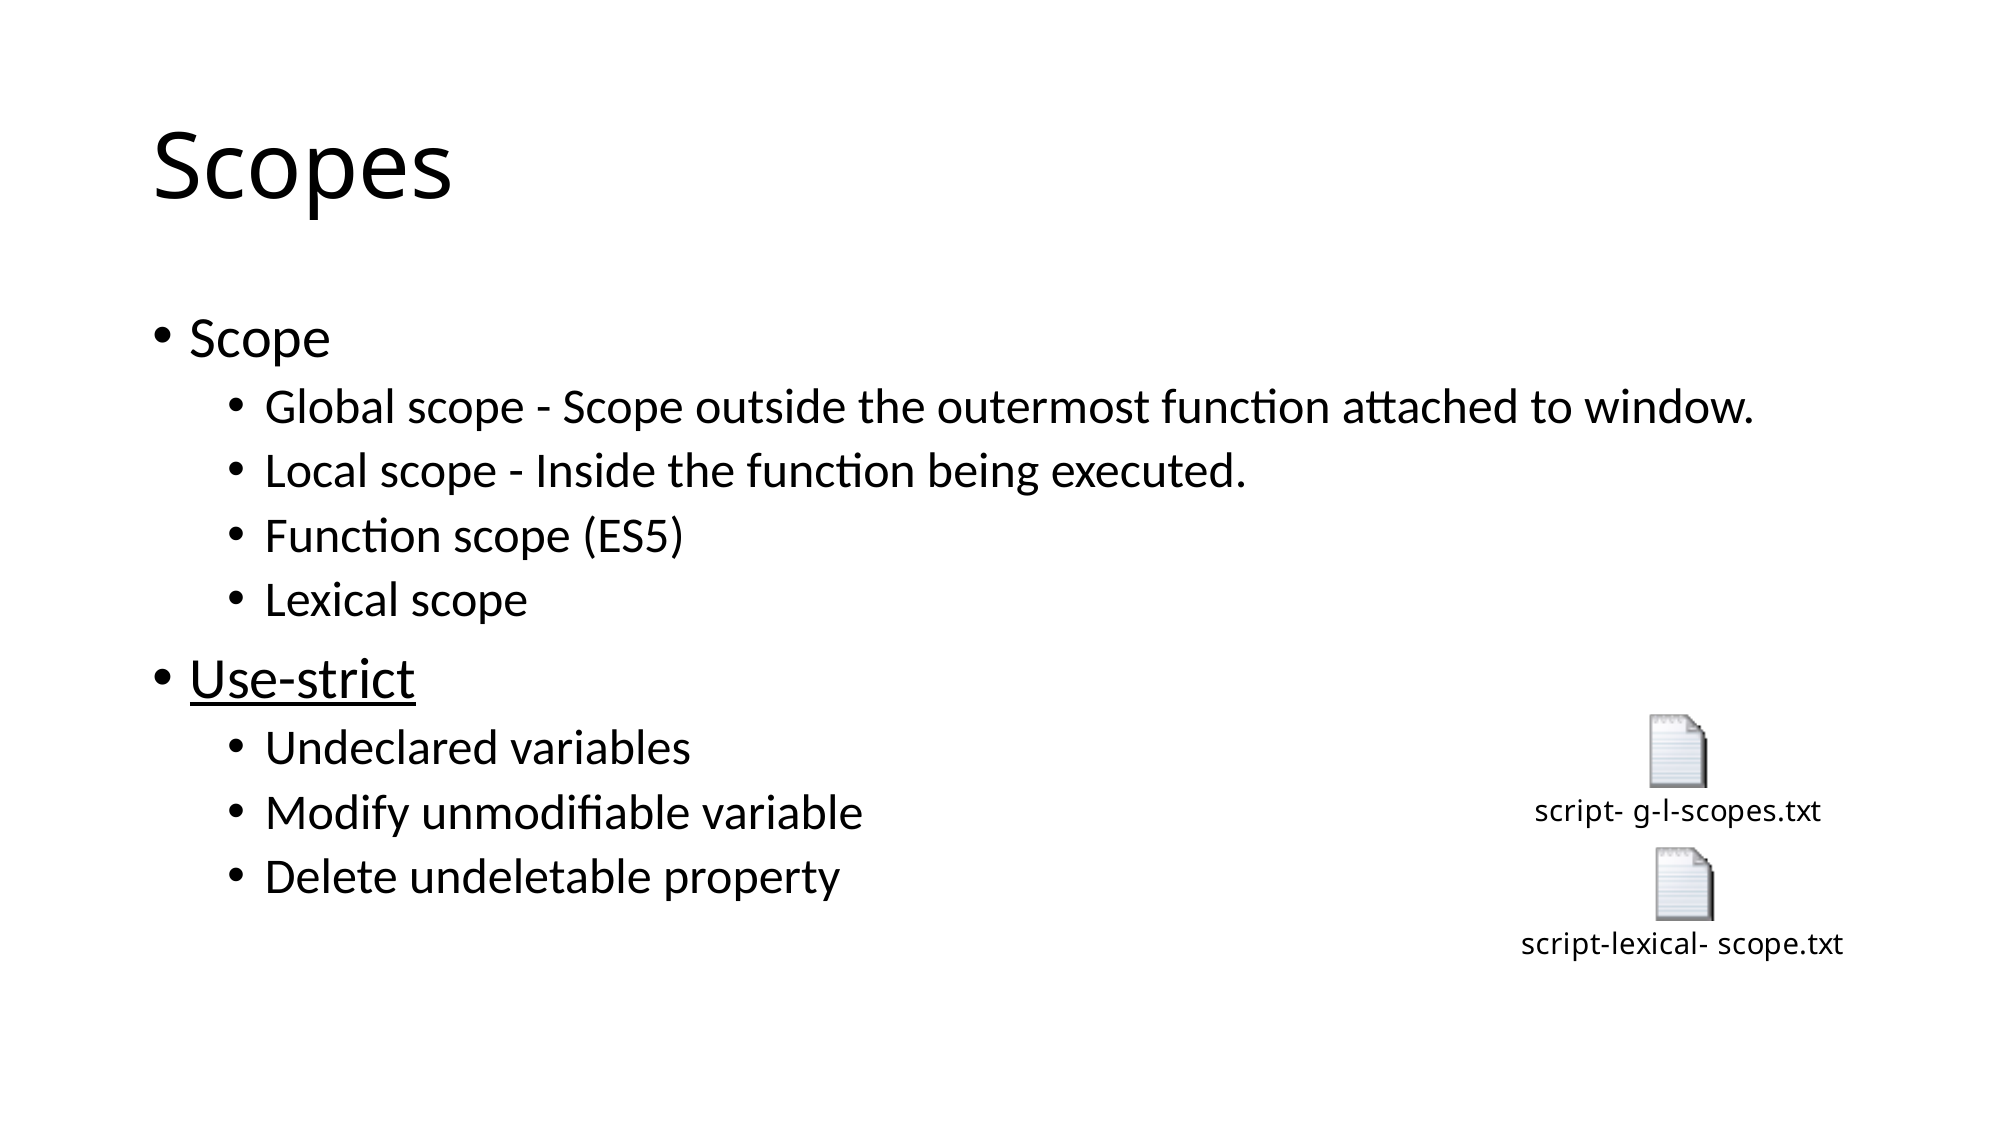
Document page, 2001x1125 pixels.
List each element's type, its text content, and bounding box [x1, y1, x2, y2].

list Scope Global scope - Scope outside the outermost function attached to window. Local scope - Inside the function being executed. Function scope (ES5) Lexical scope Use-strict Undeclared variables Modify unmodifiable variable Delete undeletable property [137, 299, 1863, 1014]
title Scopes [137, 59, 1863, 278]
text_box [1512, 709, 1842, 842]
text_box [1502, 842, 1863, 976]
